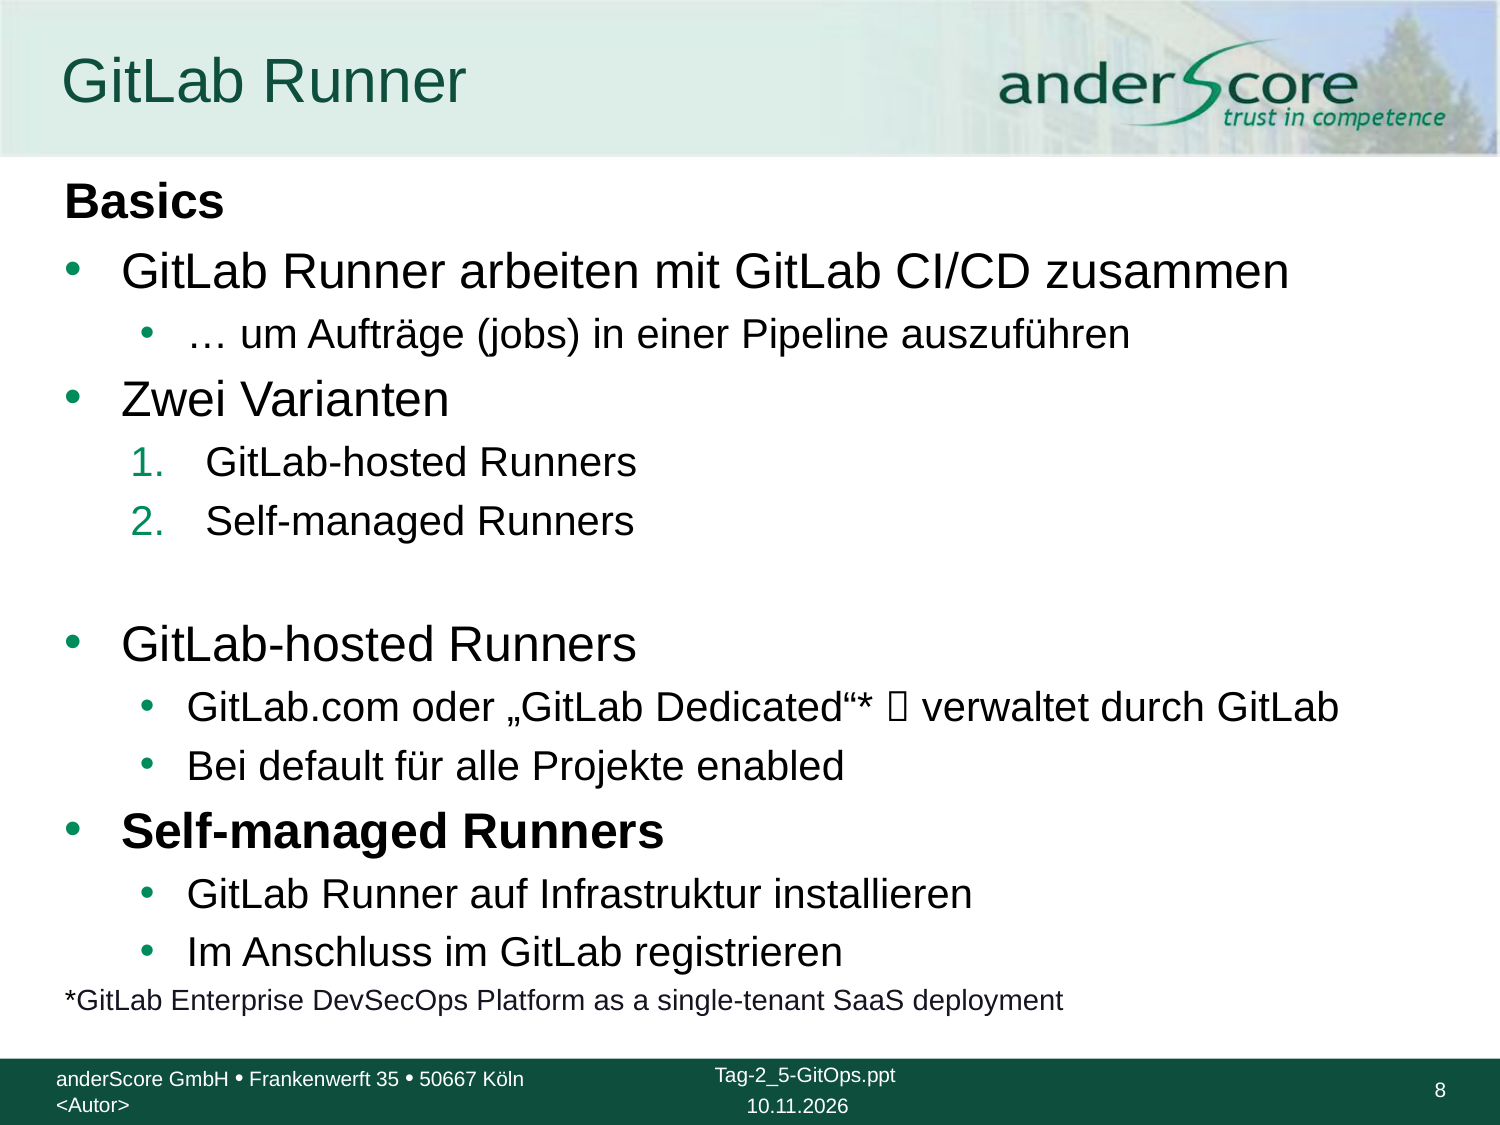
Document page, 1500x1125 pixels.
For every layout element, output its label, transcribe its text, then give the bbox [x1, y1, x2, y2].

picture [0, 0, 1500, 157]
list Basics GitLab Runner arbeiten mit GitLab CI/CD zusammen … um Aufträge (jobs) in einer Pipeline auszuführen Zwei Varianten GitLab-hosted Runners Self-managed Runners GitLab-hosted Runners GitLab.com oder „GitLab Dedicated“*  verwaltet durch GitLab Bei default für alle Projekte enabled Self-managed Runners GitLab Runner auf Infrastruktur installieren Im Anschluss im GitLab registrieren *GitLab Enterprise DevSecOps Platform as a single-tenant SaaS deployment [49, 160, 1447, 1047]
title GitLab Runner [46, 24, 959, 141]
